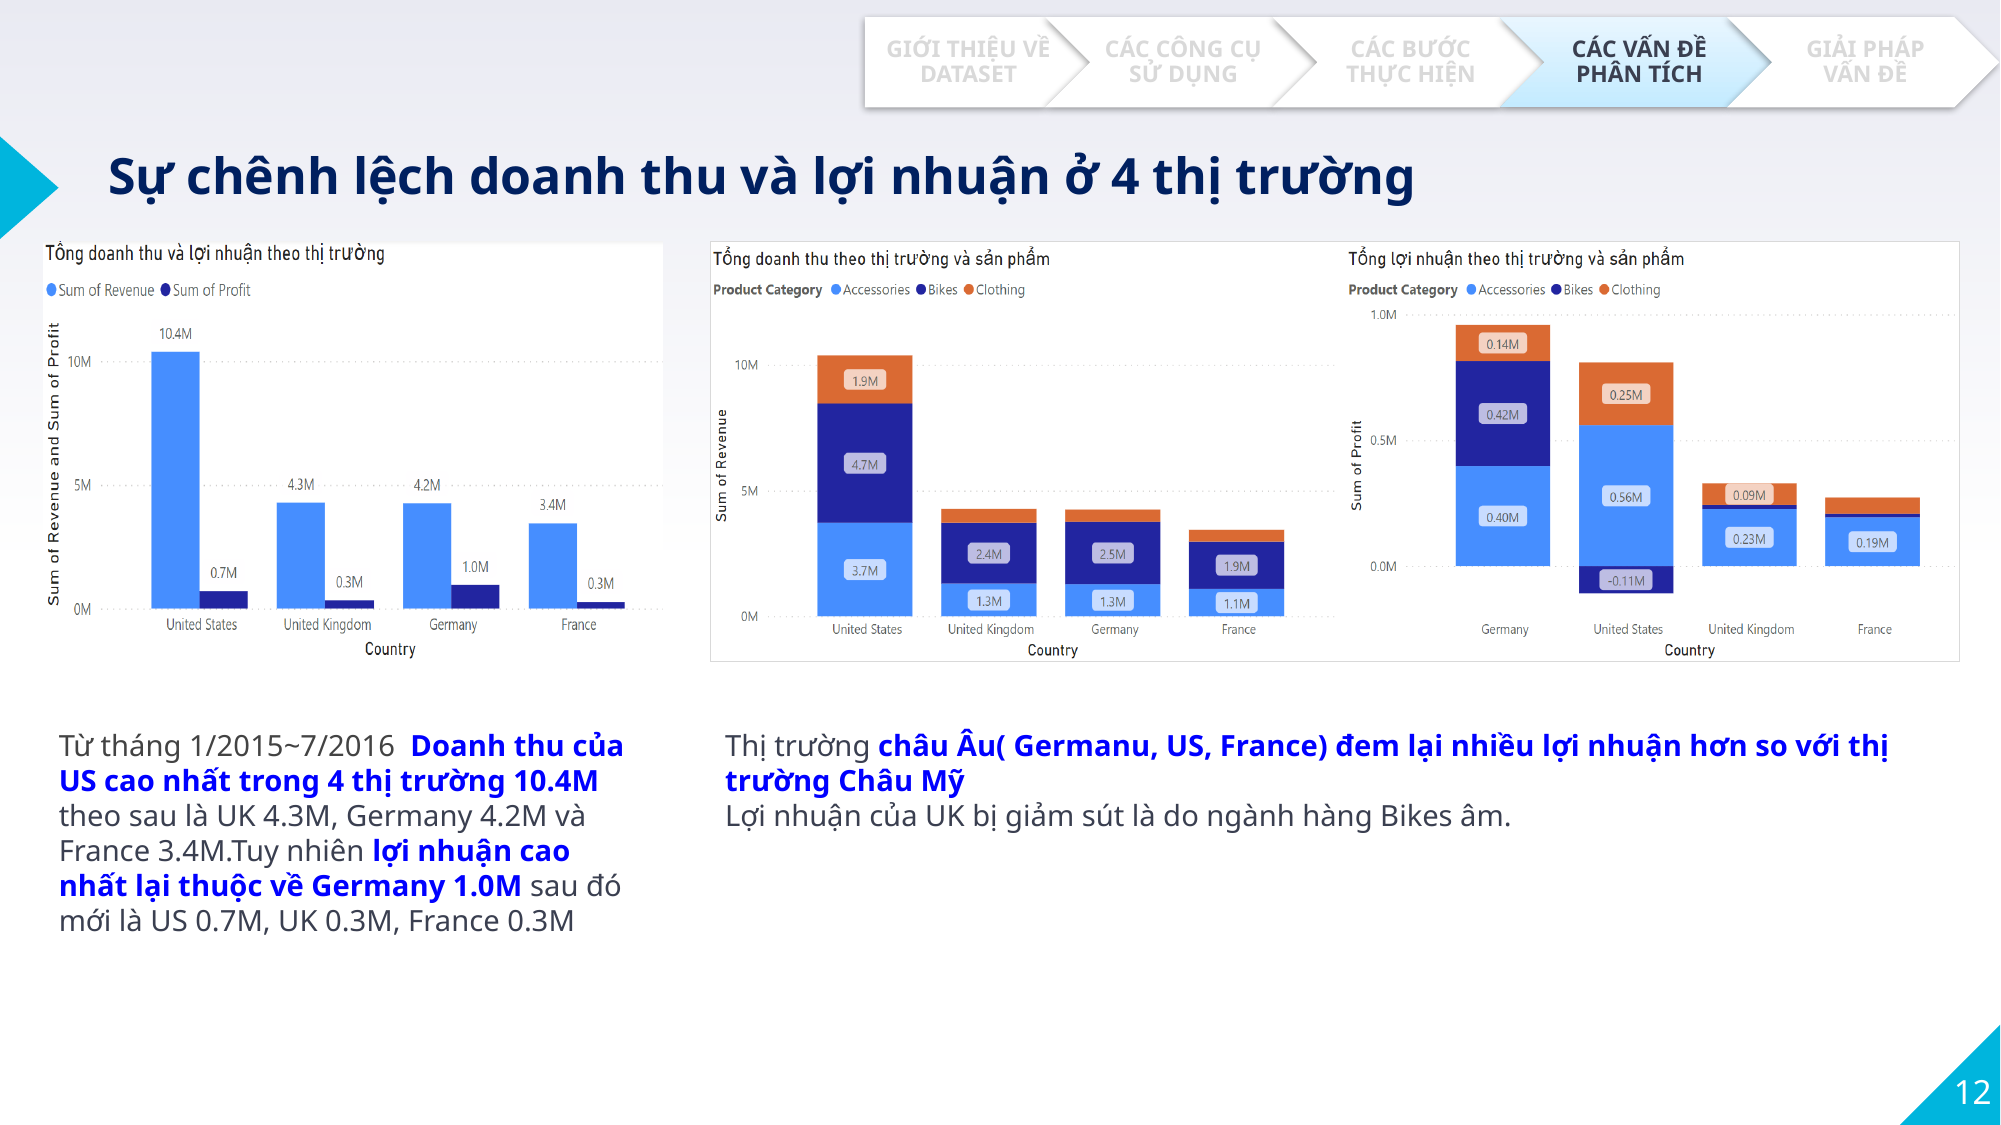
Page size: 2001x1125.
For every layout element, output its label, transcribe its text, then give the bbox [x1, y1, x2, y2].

text_box Từ tháng 1/2015~7/2016 Doanh thu của US cao nhất trong 4 thị trường 10.4M theo sau là UK 4.3M, Germany 4.2M và France 3.4M.Tuy nhiên lợi nhuận cao nhất lại thuộc về Germany 1.0M sau đó mới là US 0.7M, UK 0.3M, France 0.3M [43, 720, 655, 945]
text_box Thị trường châu Âu( Germanu, US, France) đem lại nhiều lợi nhuận hơn so với thị trường Châu Mỹ Lợi nhuận của UK bị giảm sút là do ngành hàng Bikes âm. [710, 720, 1960, 840]
picture [710, 241, 1961, 663]
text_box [864, 0, 2000, 137]
picture [43, 241, 663, 663]
slide_number 12 [1891, 1014, 1992, 1117]
text_box Sự chênh lệch doanh thu và lợi nhuận ở 4 thị trường [88, 136, 1778, 233]
